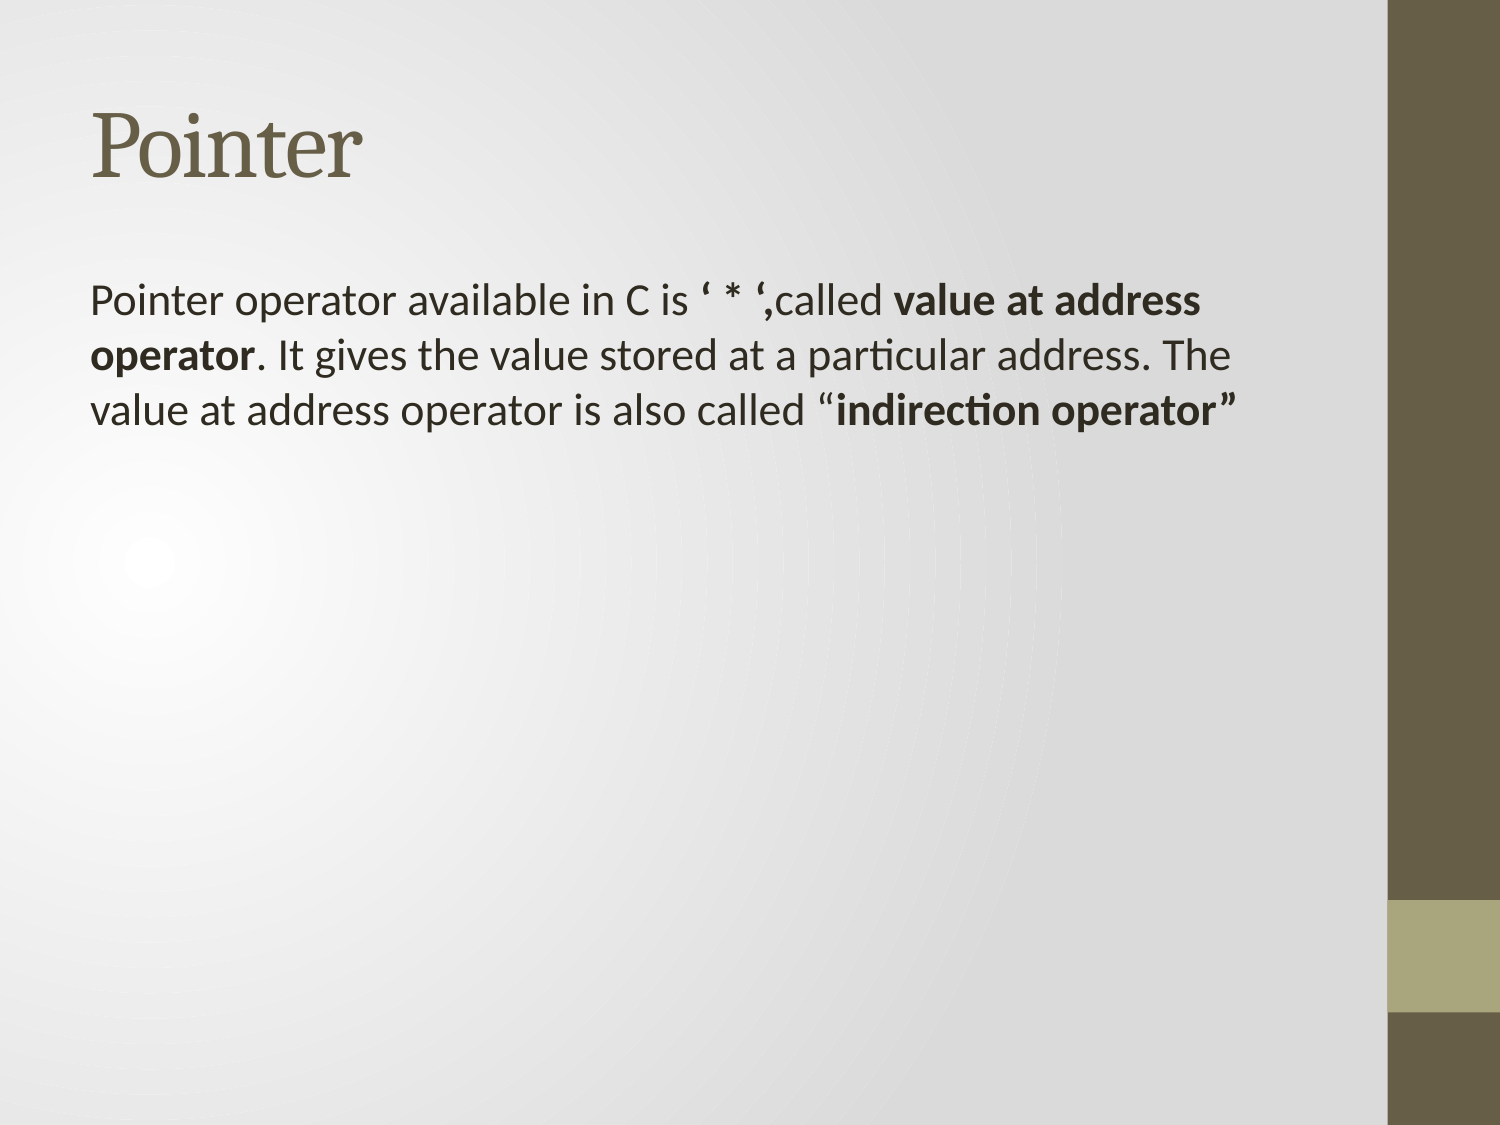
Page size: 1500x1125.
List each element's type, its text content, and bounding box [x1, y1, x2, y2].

title Pointer [75, 45, 1325, 233]
list Pointer operator available in C is ‘ * ‘,called value at address operator. It gives the value stored at a particular address. The value at address operator is also called “indirection operator” [75, 262, 1325, 1050]
